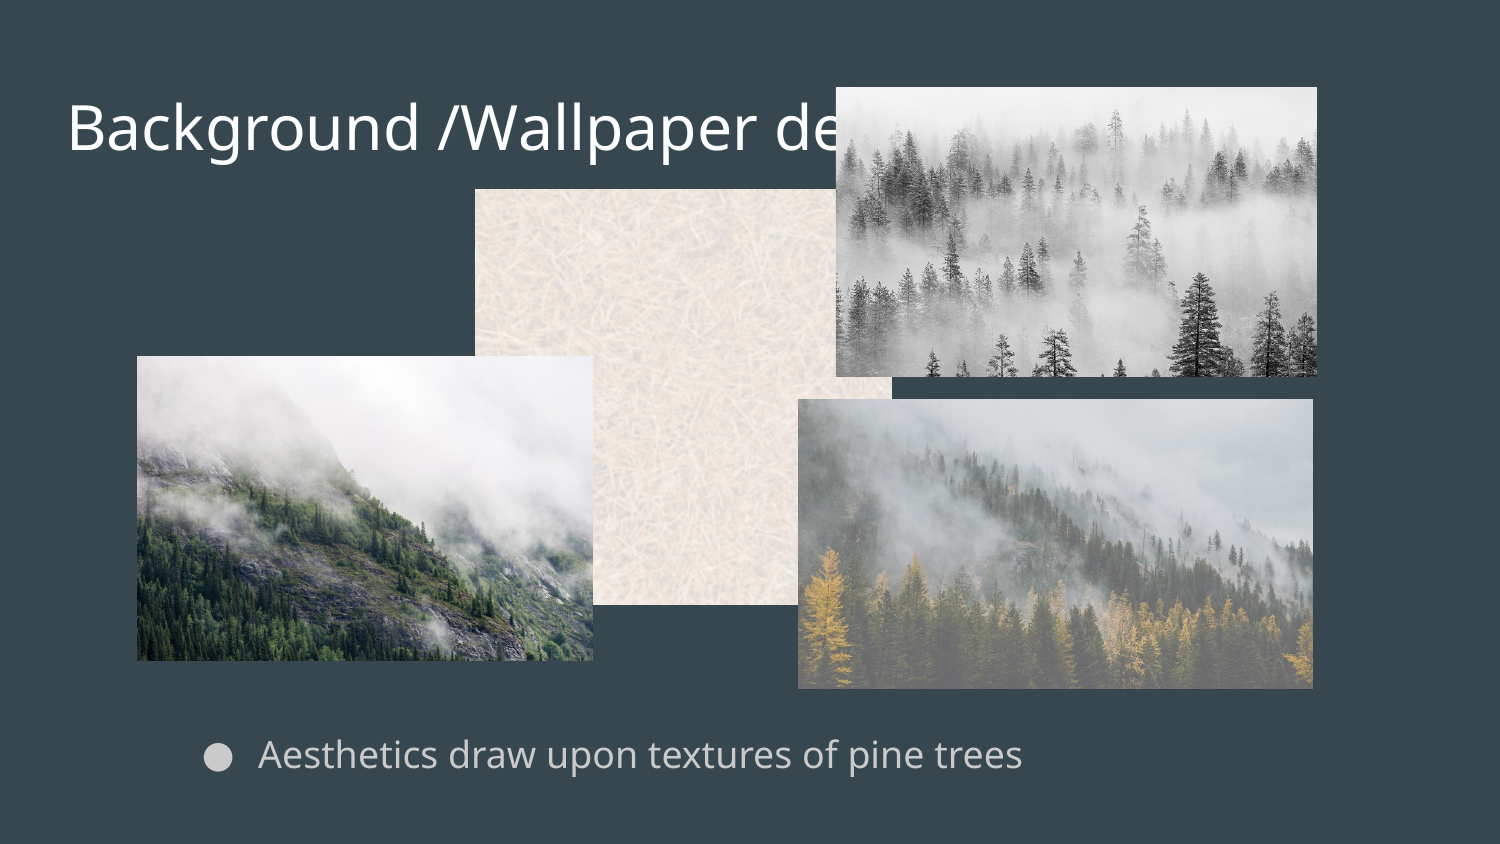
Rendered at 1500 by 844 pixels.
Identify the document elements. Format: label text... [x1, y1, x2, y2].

picture [137, 87, 1318, 689]
text_box Aesthetics draw upon textures of pine trees [168, 692, 1138, 808]
title Background /Wallpaper design [51, 72, 1449, 167]
